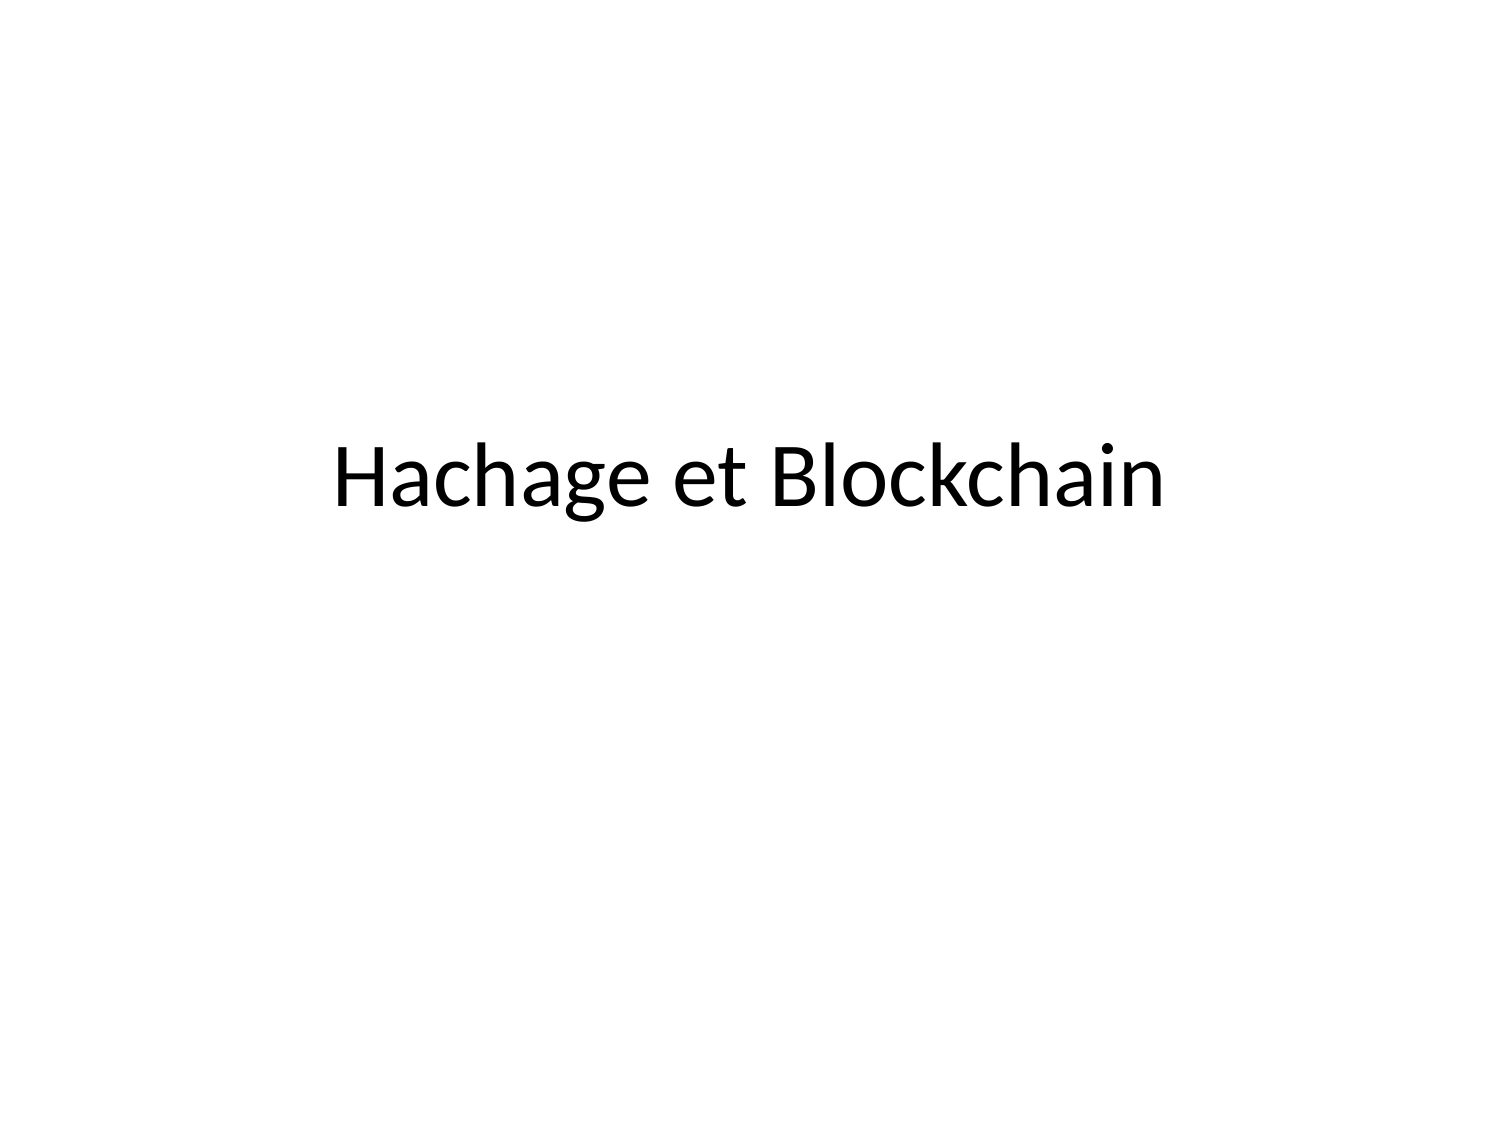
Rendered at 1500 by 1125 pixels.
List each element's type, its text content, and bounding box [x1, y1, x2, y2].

title Hachage et Blockchain [112, 349, 1388, 591]
